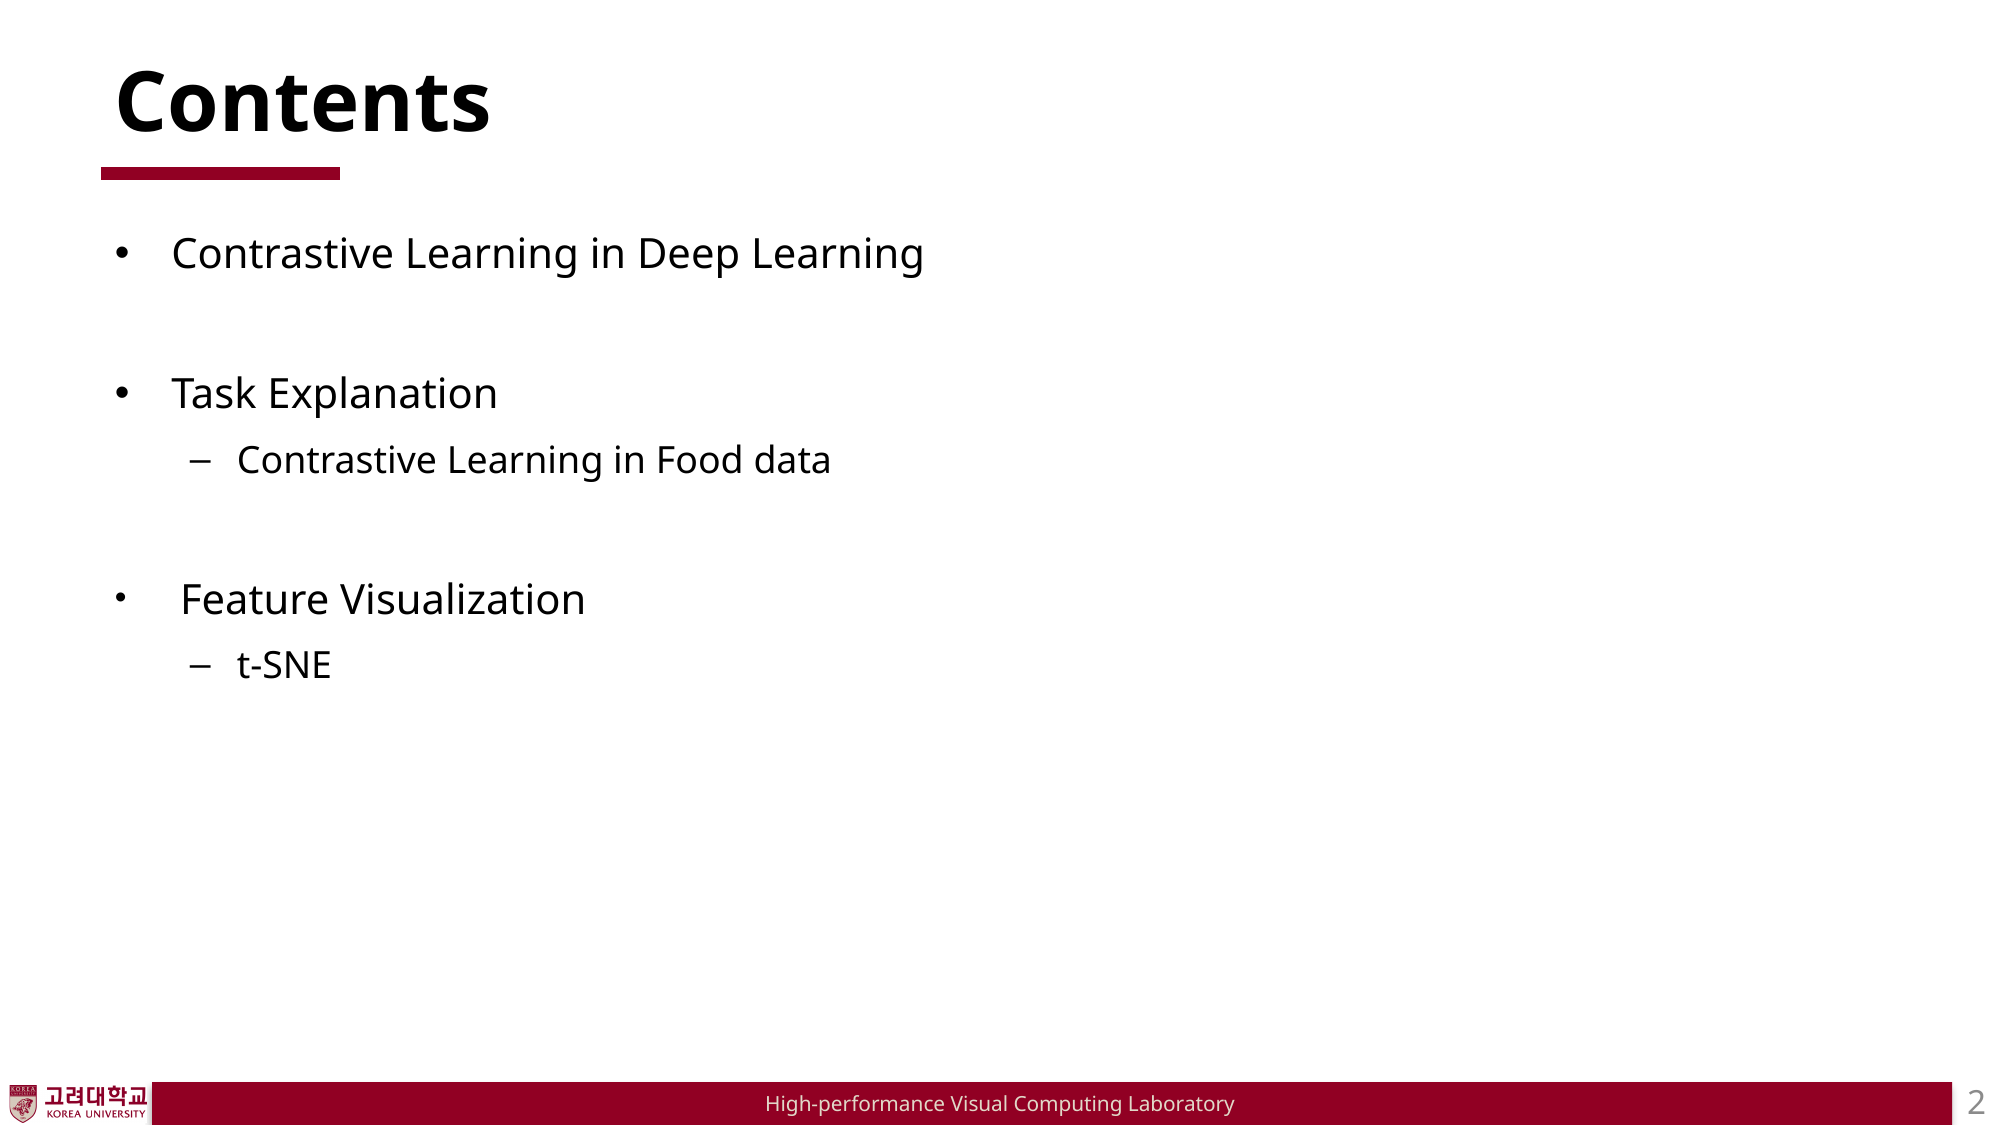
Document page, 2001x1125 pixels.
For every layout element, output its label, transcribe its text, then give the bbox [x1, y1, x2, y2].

title Contents [99, 32, 1900, 166]
list Contrastive Learning in Deep Learning Task Explanation Contrastive Learning in Food data Feature Visualization t-SNE [99, 206, 1900, 1014]
footer High-performance Visual Computing Laboratory [570, 1082, 1430, 1125]
picture [9, 1085, 147, 1123]
slide_number 2 [1938, 1082, 2000, 1125]
